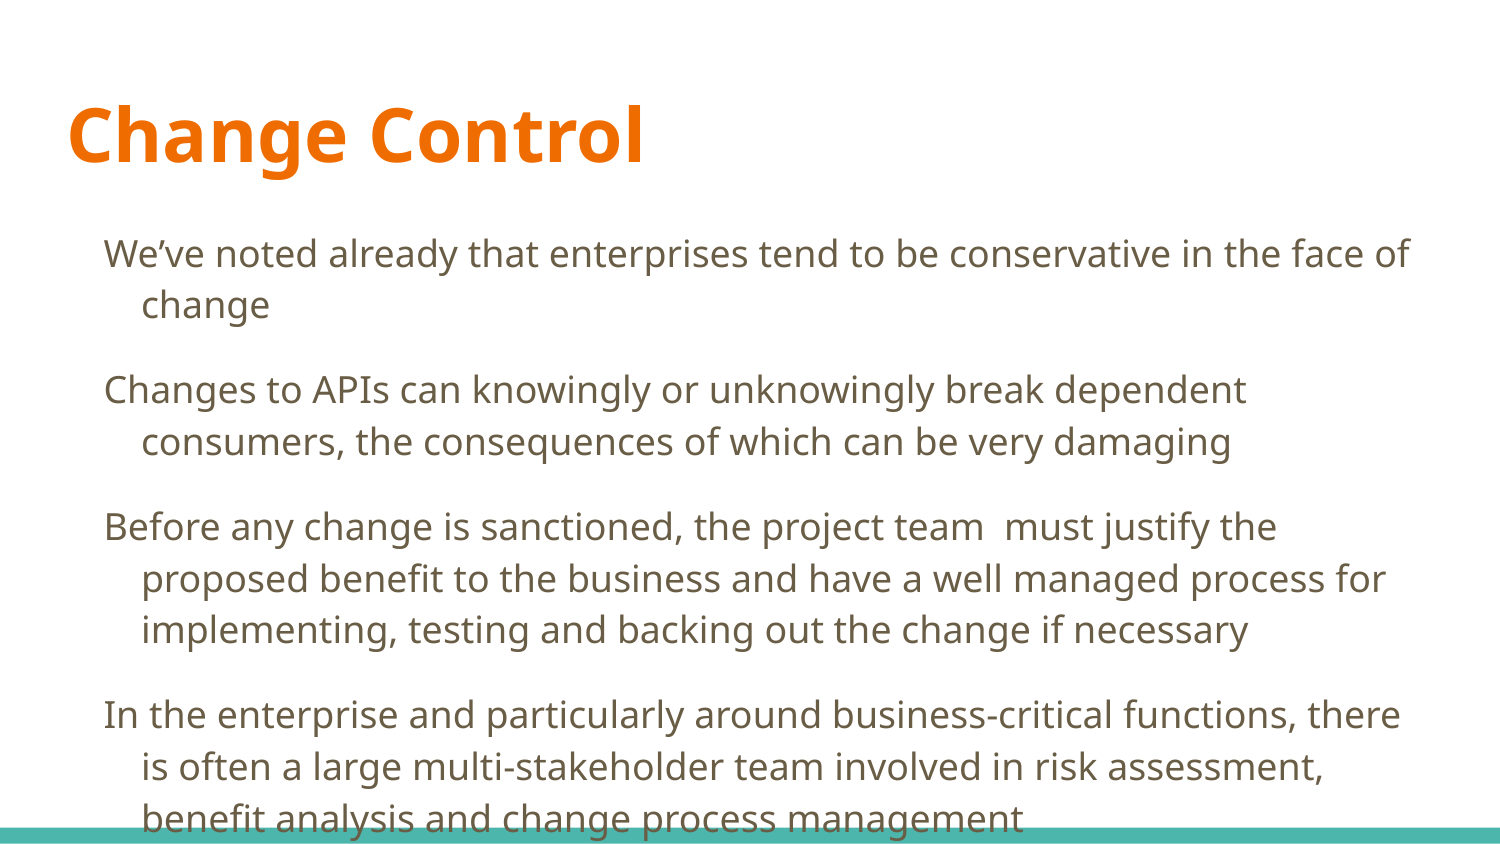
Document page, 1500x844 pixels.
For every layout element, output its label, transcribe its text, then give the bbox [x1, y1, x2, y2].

list We’ve noted already that enterprises tend to be conservative in the face of change Changes to APIs can knowingly or unknowingly break dependent consumers, the consequences of which can be very damaging Before any change is sanctioned, the project team must justify the proposed benefit to the business and have a well managed process for implementing, testing and backing out the change if necessary In the enterprise and particularly around business-critical functions, there is often a large multi-stakeholder team involved in risk assessment, benefit analysis and change process management [51, 207, 1449, 750]
title Change Control [51, 72, 1449, 189]
